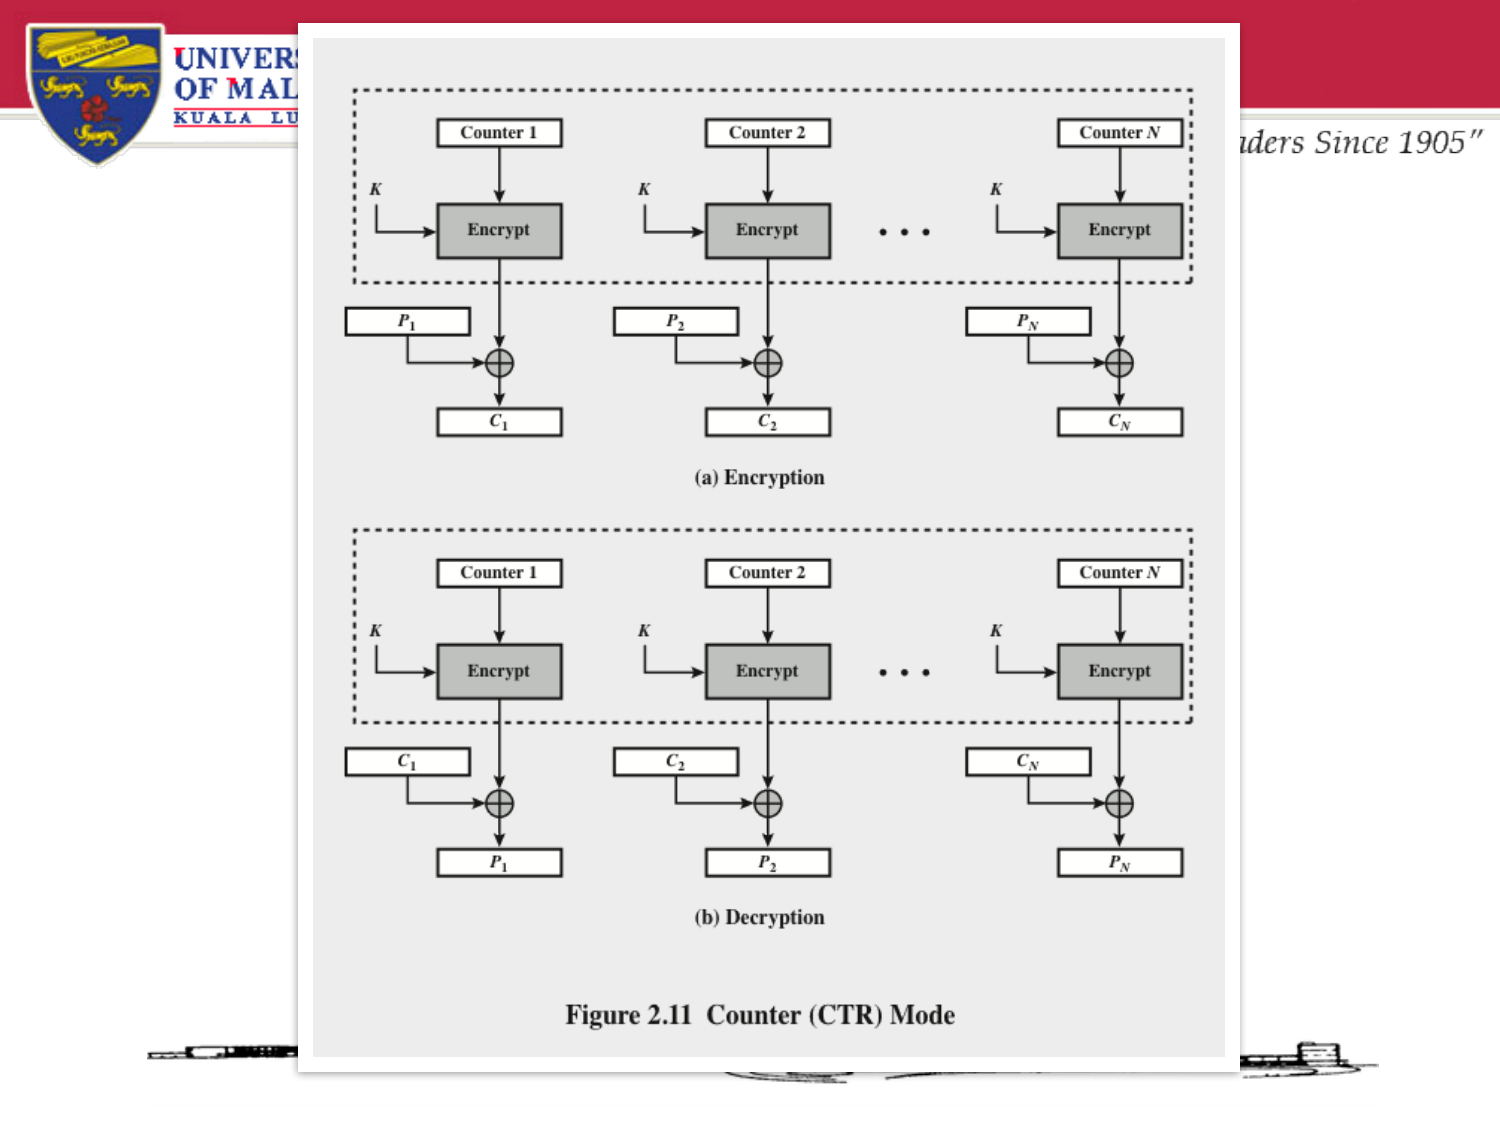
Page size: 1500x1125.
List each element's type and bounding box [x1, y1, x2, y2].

picture [312, 37, 1226, 1058]
picture [0, 0, 1500, 169]
picture [147, 989, 1379, 1106]
